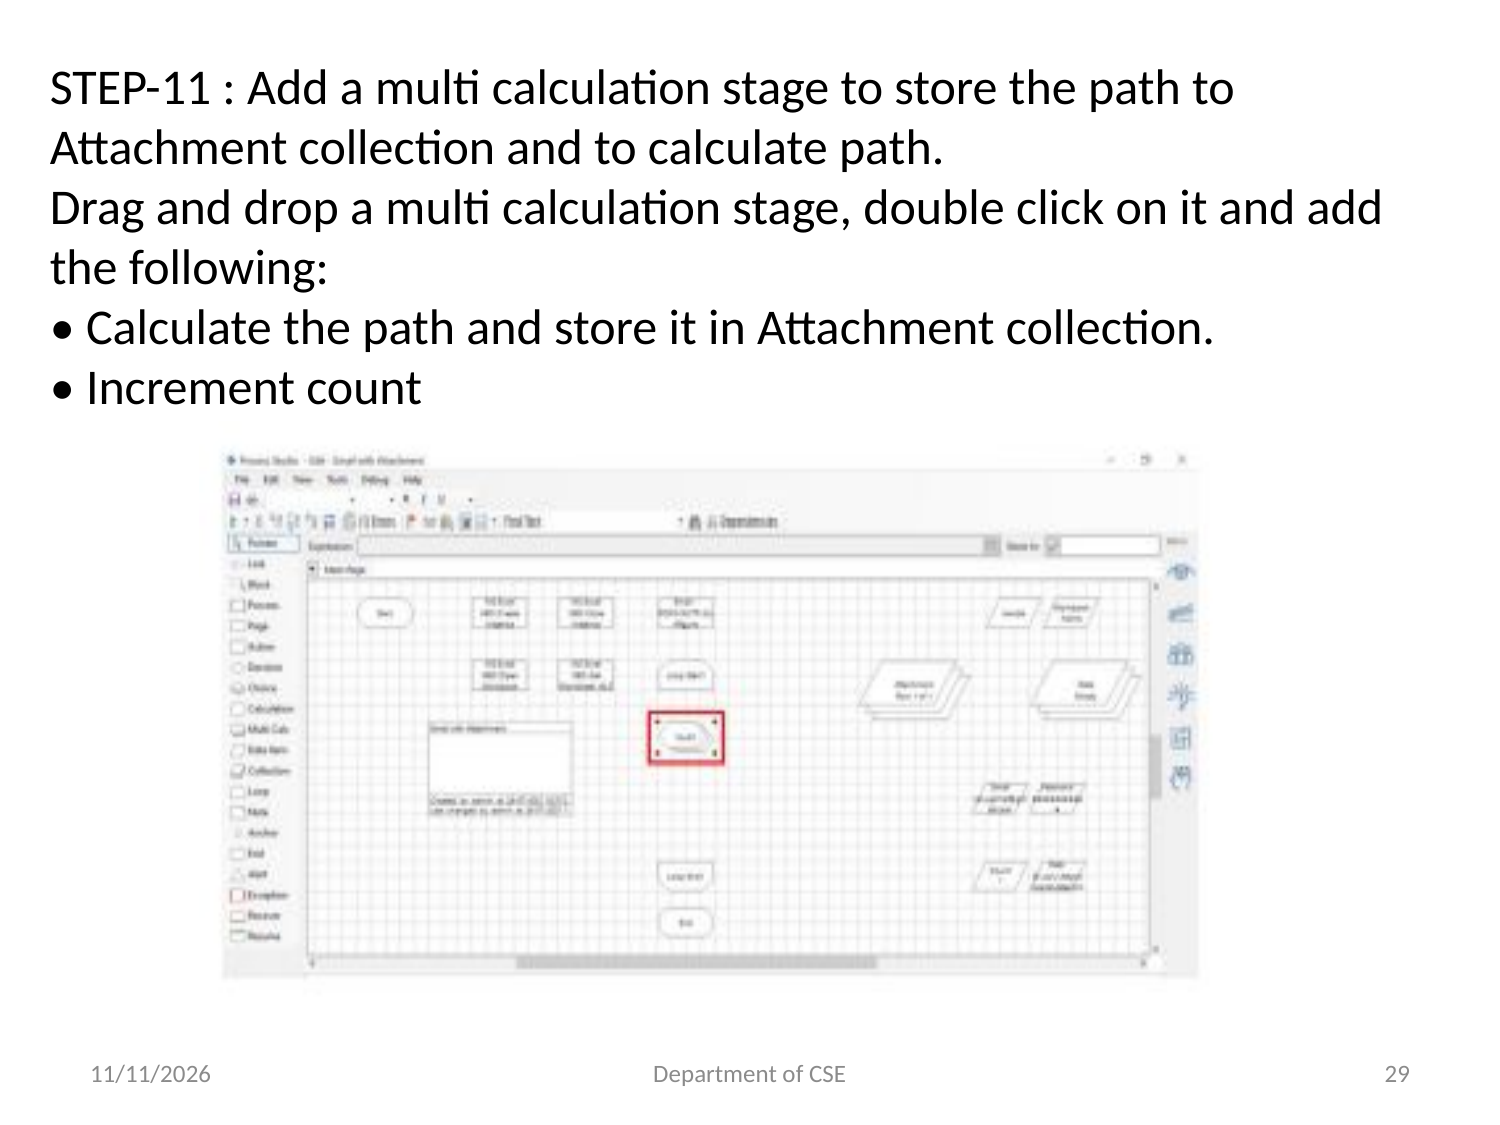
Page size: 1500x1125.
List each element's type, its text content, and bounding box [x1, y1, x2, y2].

slide_number 29 [1074, 1042, 1425, 1103]
footer Department of CSE [512, 1042, 988, 1103]
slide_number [75, 1042, 425, 1103]
picture [198, 421, 1231, 1032]
text_box STEP-11 : Add a multi calculation stage to store the path to Attachment collection and to calculate path. Drag and drop a multi calculation stage, double click on it and add the following: • Calculate the path and store it in Attachment collection. • Increment count [35, 46, 1465, 422]
